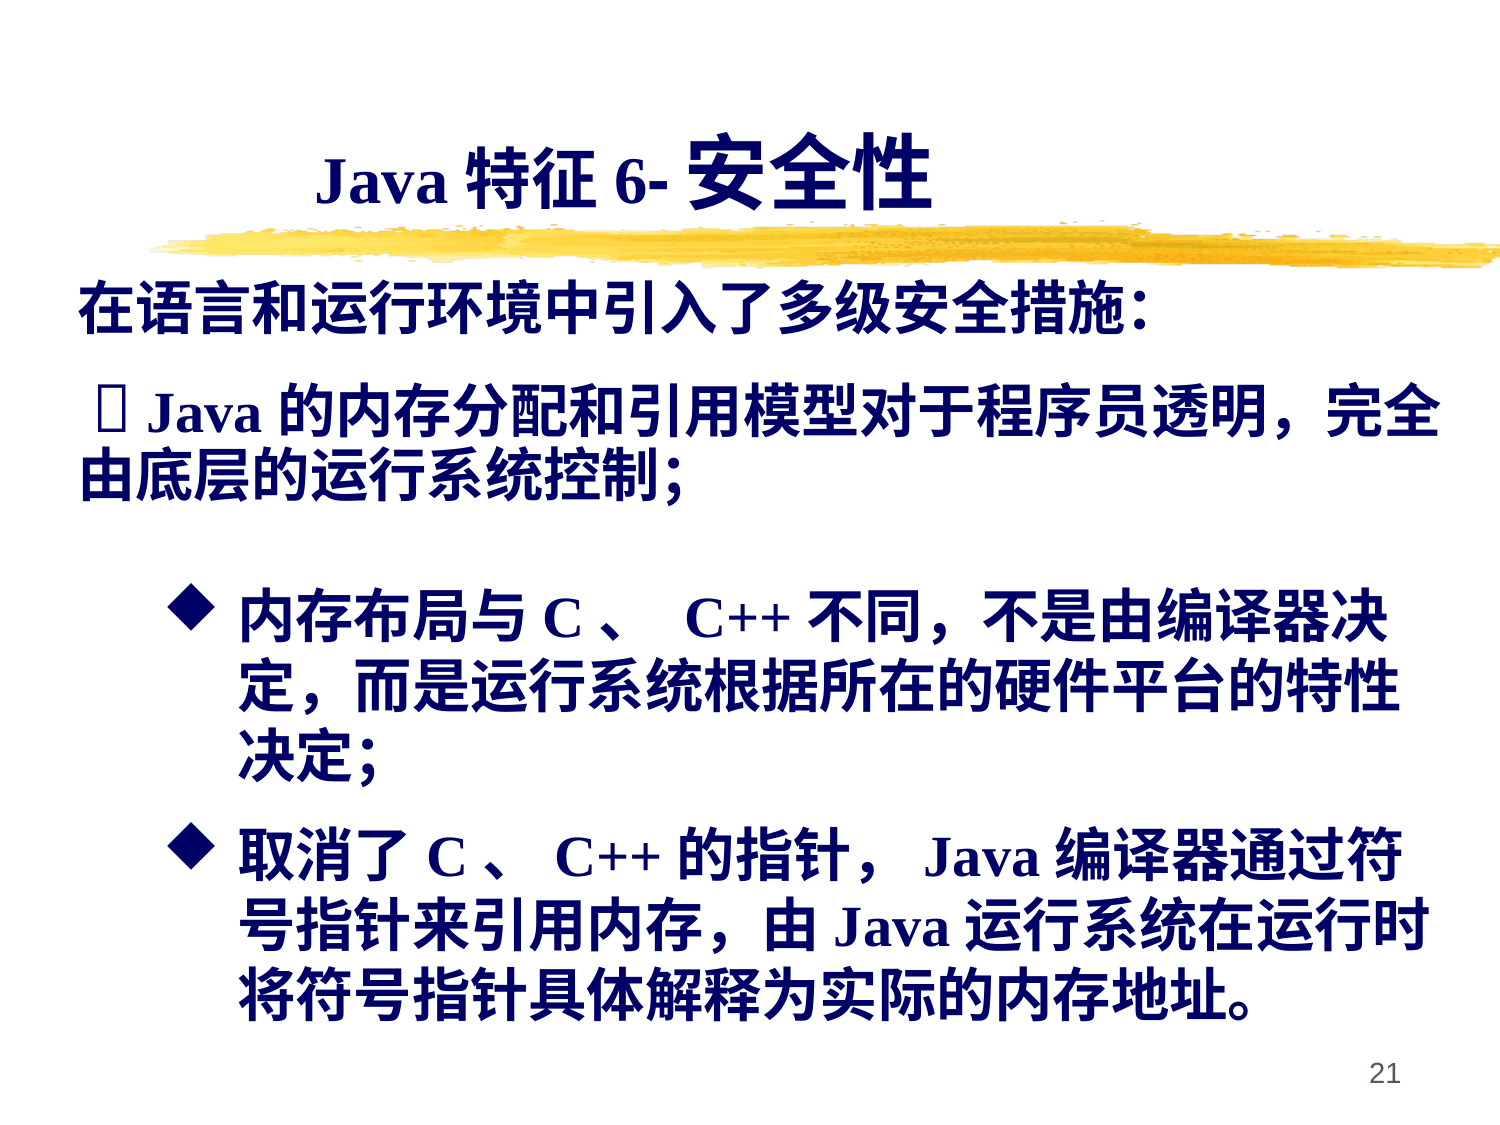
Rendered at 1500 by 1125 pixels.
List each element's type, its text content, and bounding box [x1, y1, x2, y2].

text_box 在语言和运行环境中引入了多级安全措施：  Java的内存分配和引用模型对于程序员透明，完全由底层的运行系统控制； [62, 263, 1471, 517]
picture [150, 215, 1500, 279]
text_box 内存布局与C、 C++不同，不是由编译器决定，而是运行系统根据所在的硬件平台的特性决定； 取消了C、C++的指针，Java编译器通过符号指针来引用内存，由Java运行系统在运行时将符号指针具体解释为实际的内存地址。 [147, 572, 1471, 1036]
text_box Java特征6-安全性 [300, 112, 1013, 228]
slide_number 21 [1104, 1036, 1417, 1097]
